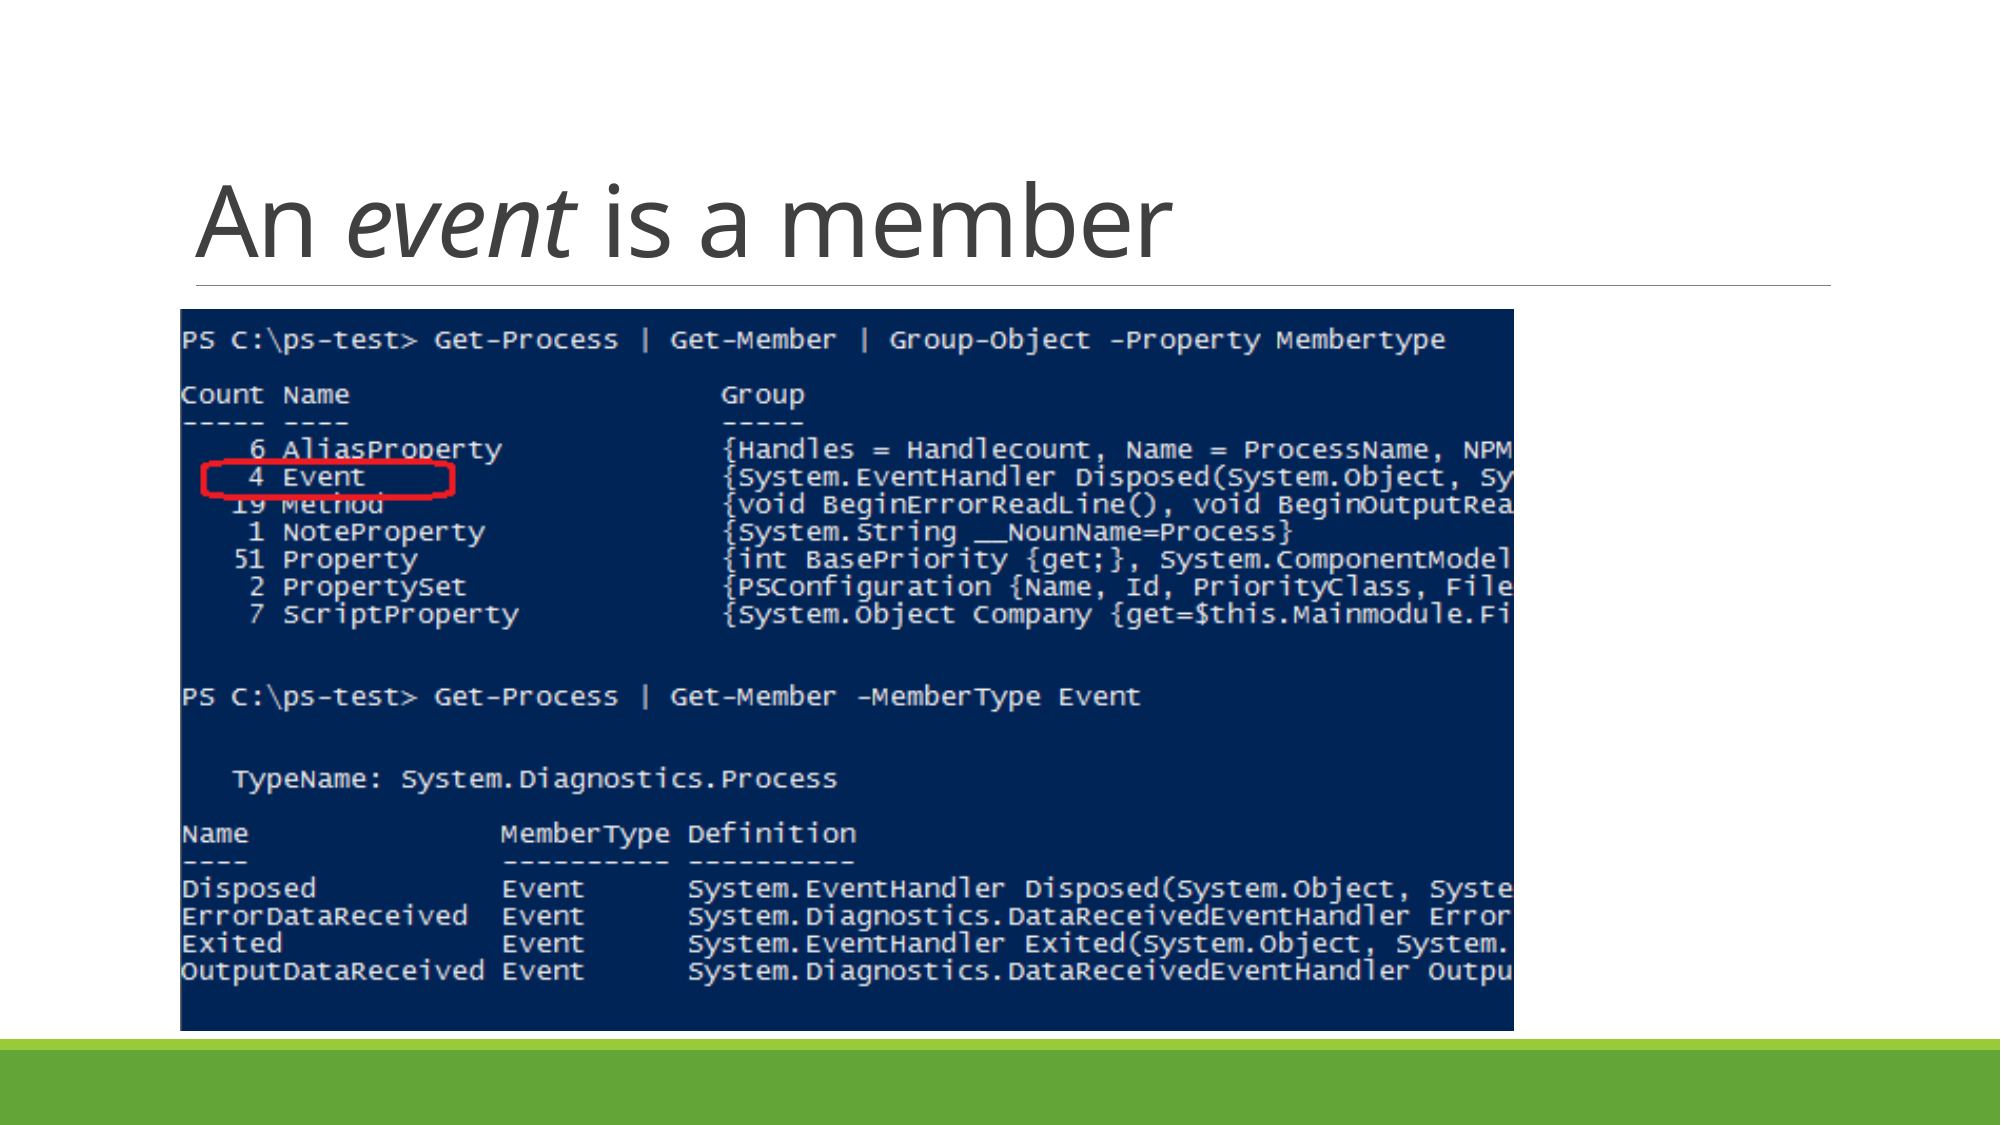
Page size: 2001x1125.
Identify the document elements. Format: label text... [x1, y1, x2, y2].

title An event is a member [180, 47, 1830, 285]
picture [179, 309, 1515, 1032]
